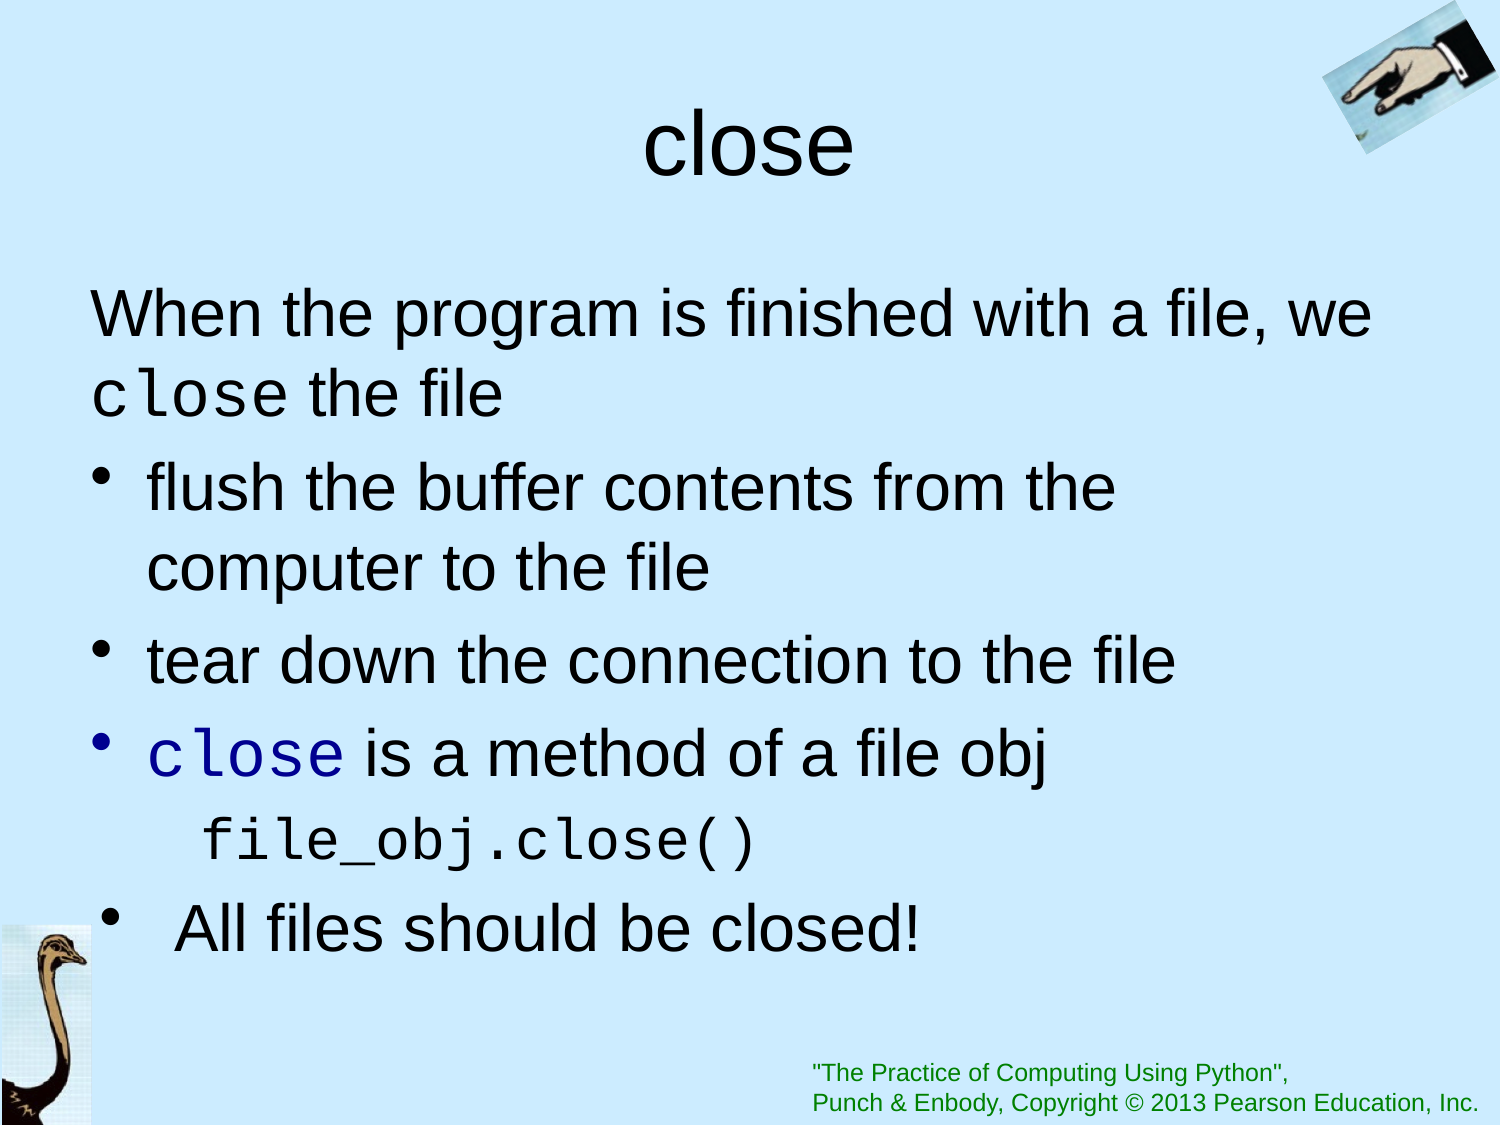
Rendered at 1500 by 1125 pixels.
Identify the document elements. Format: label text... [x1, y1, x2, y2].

list When the program is finished with a file, we close the file flush the buffer contents from the computer to the file tear down the connection to the file close is a method of a file obj file_obj.close() All files should be closed! [75, 262, 1425, 1005]
picture [1378, 0, 1499, 120]
title close [75, 45, 1425, 233]
picture [2, 924, 92, 1125]
